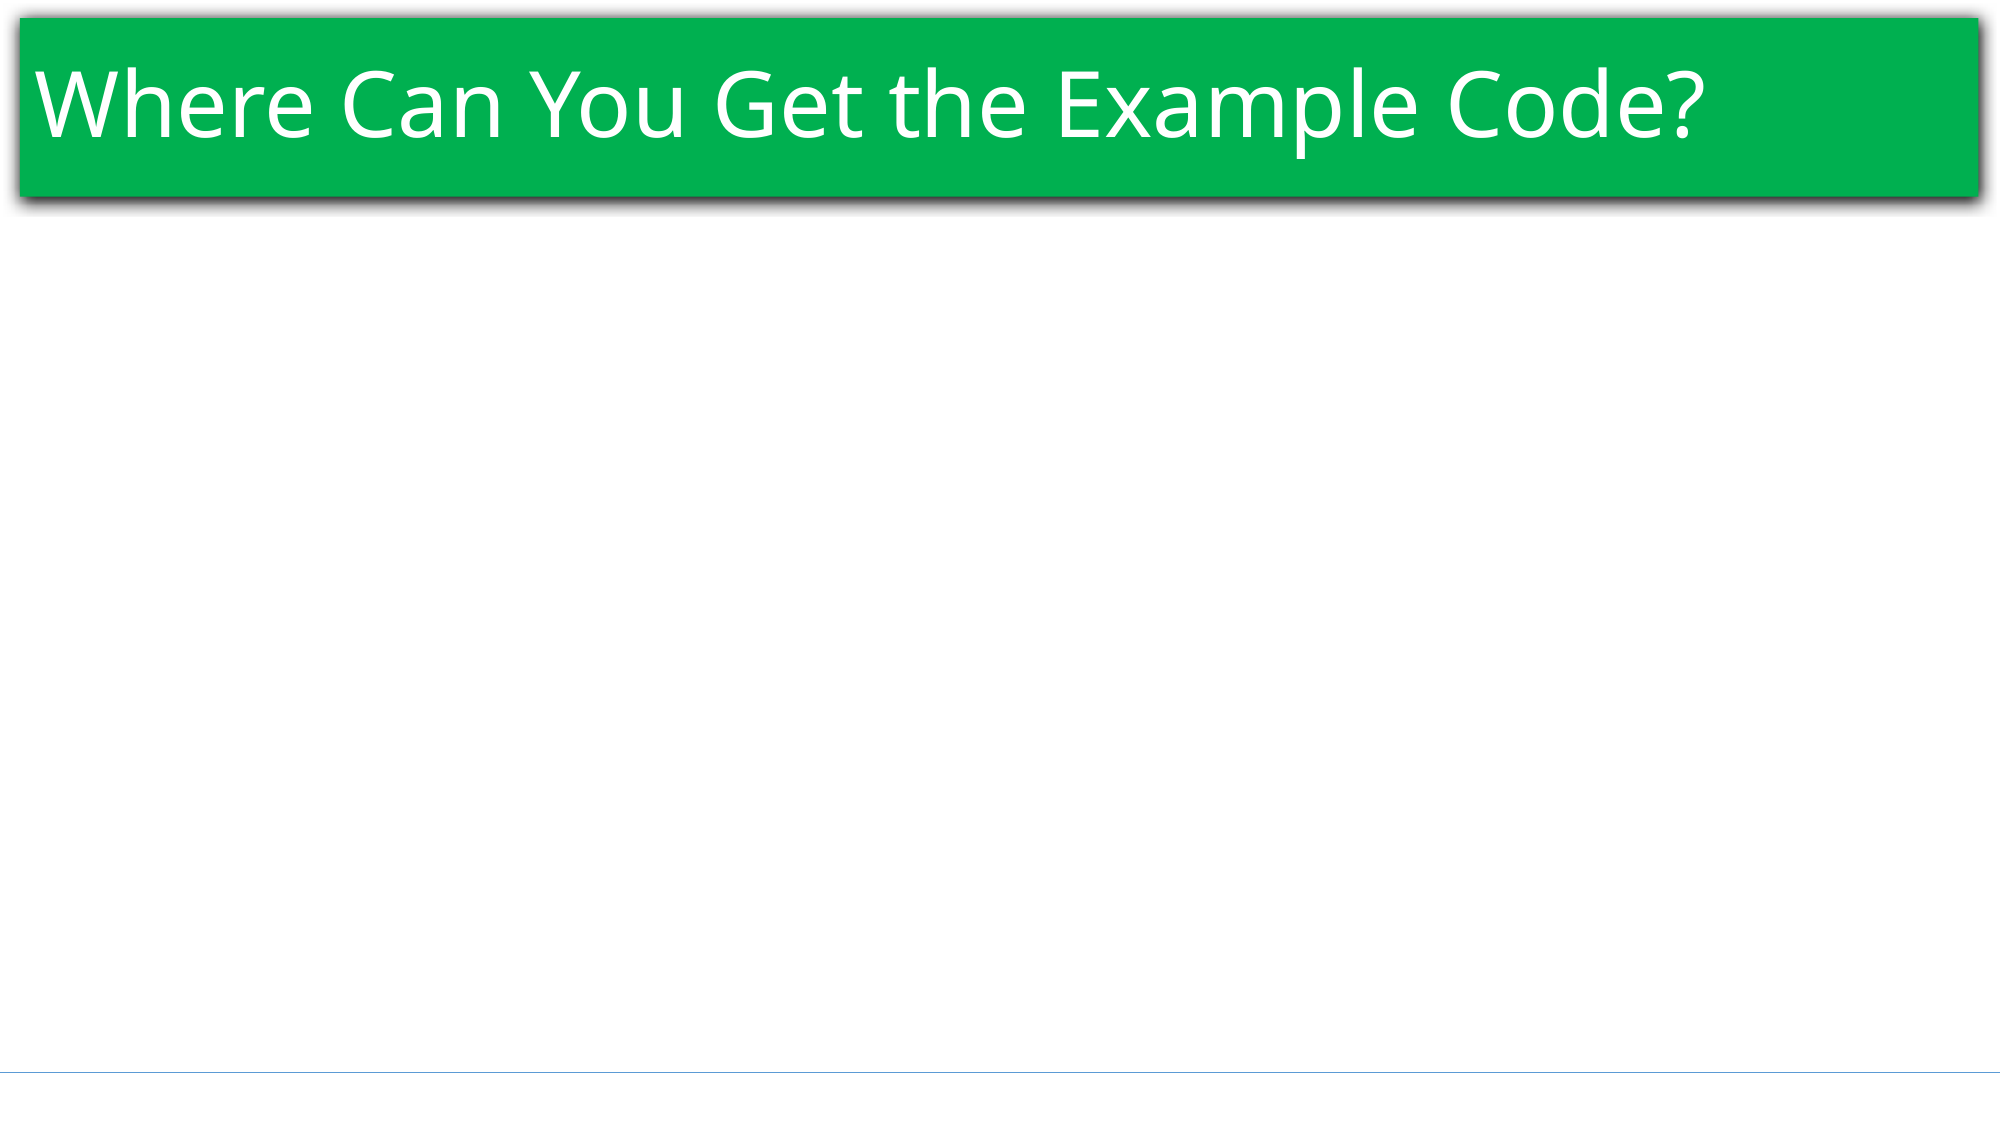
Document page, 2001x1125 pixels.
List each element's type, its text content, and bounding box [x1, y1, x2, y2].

title Where Can You Get the Example Code? [19, 18, 1979, 197]
